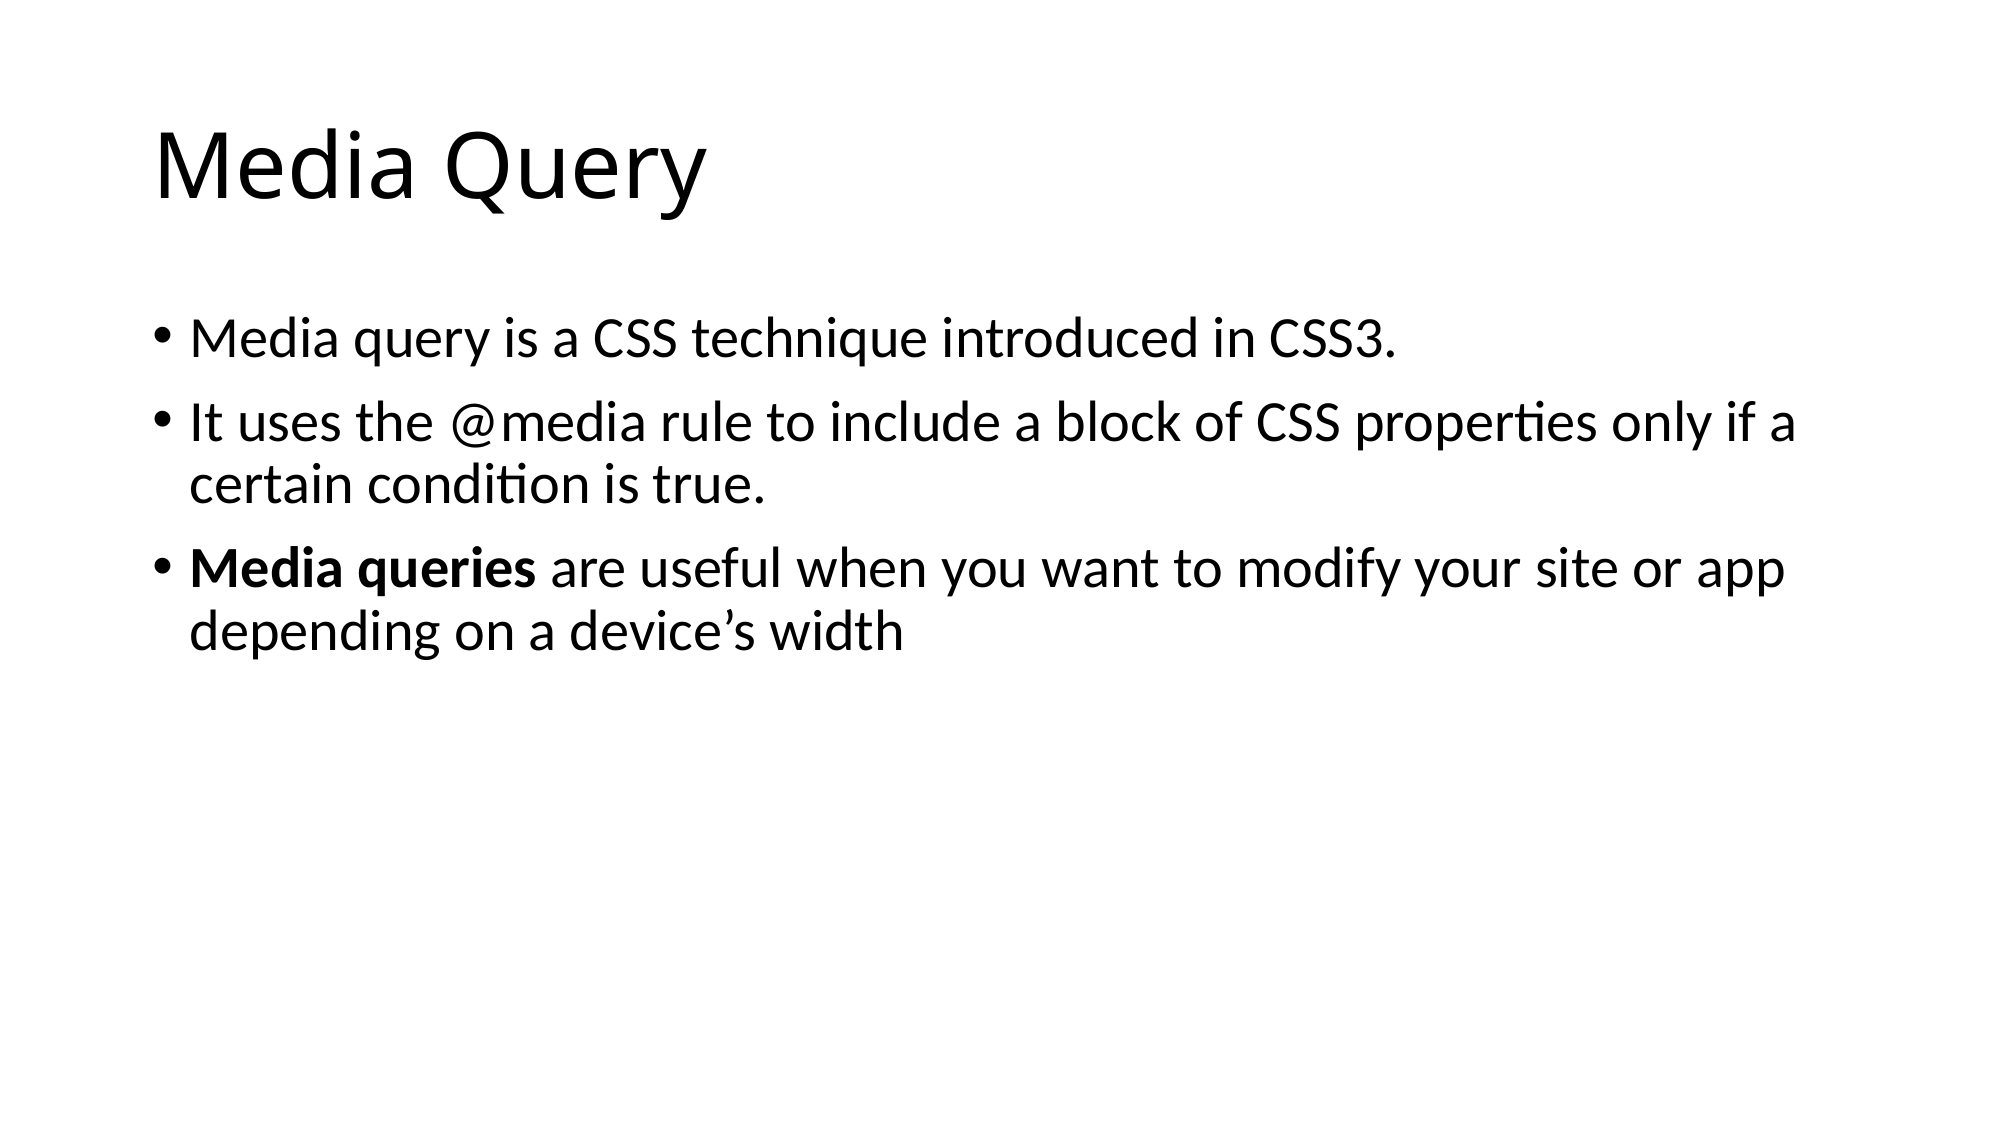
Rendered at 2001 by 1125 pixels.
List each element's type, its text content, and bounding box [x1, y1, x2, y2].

title Media Query [137, 59, 1863, 278]
list Media query is a CSS technique introduced in CSS3. It uses the @media rule to include a block of CSS properties only if a certain condition is true. Media queries are useful when you want to modify your site or app depending on a device’s width [137, 299, 1863, 1014]
